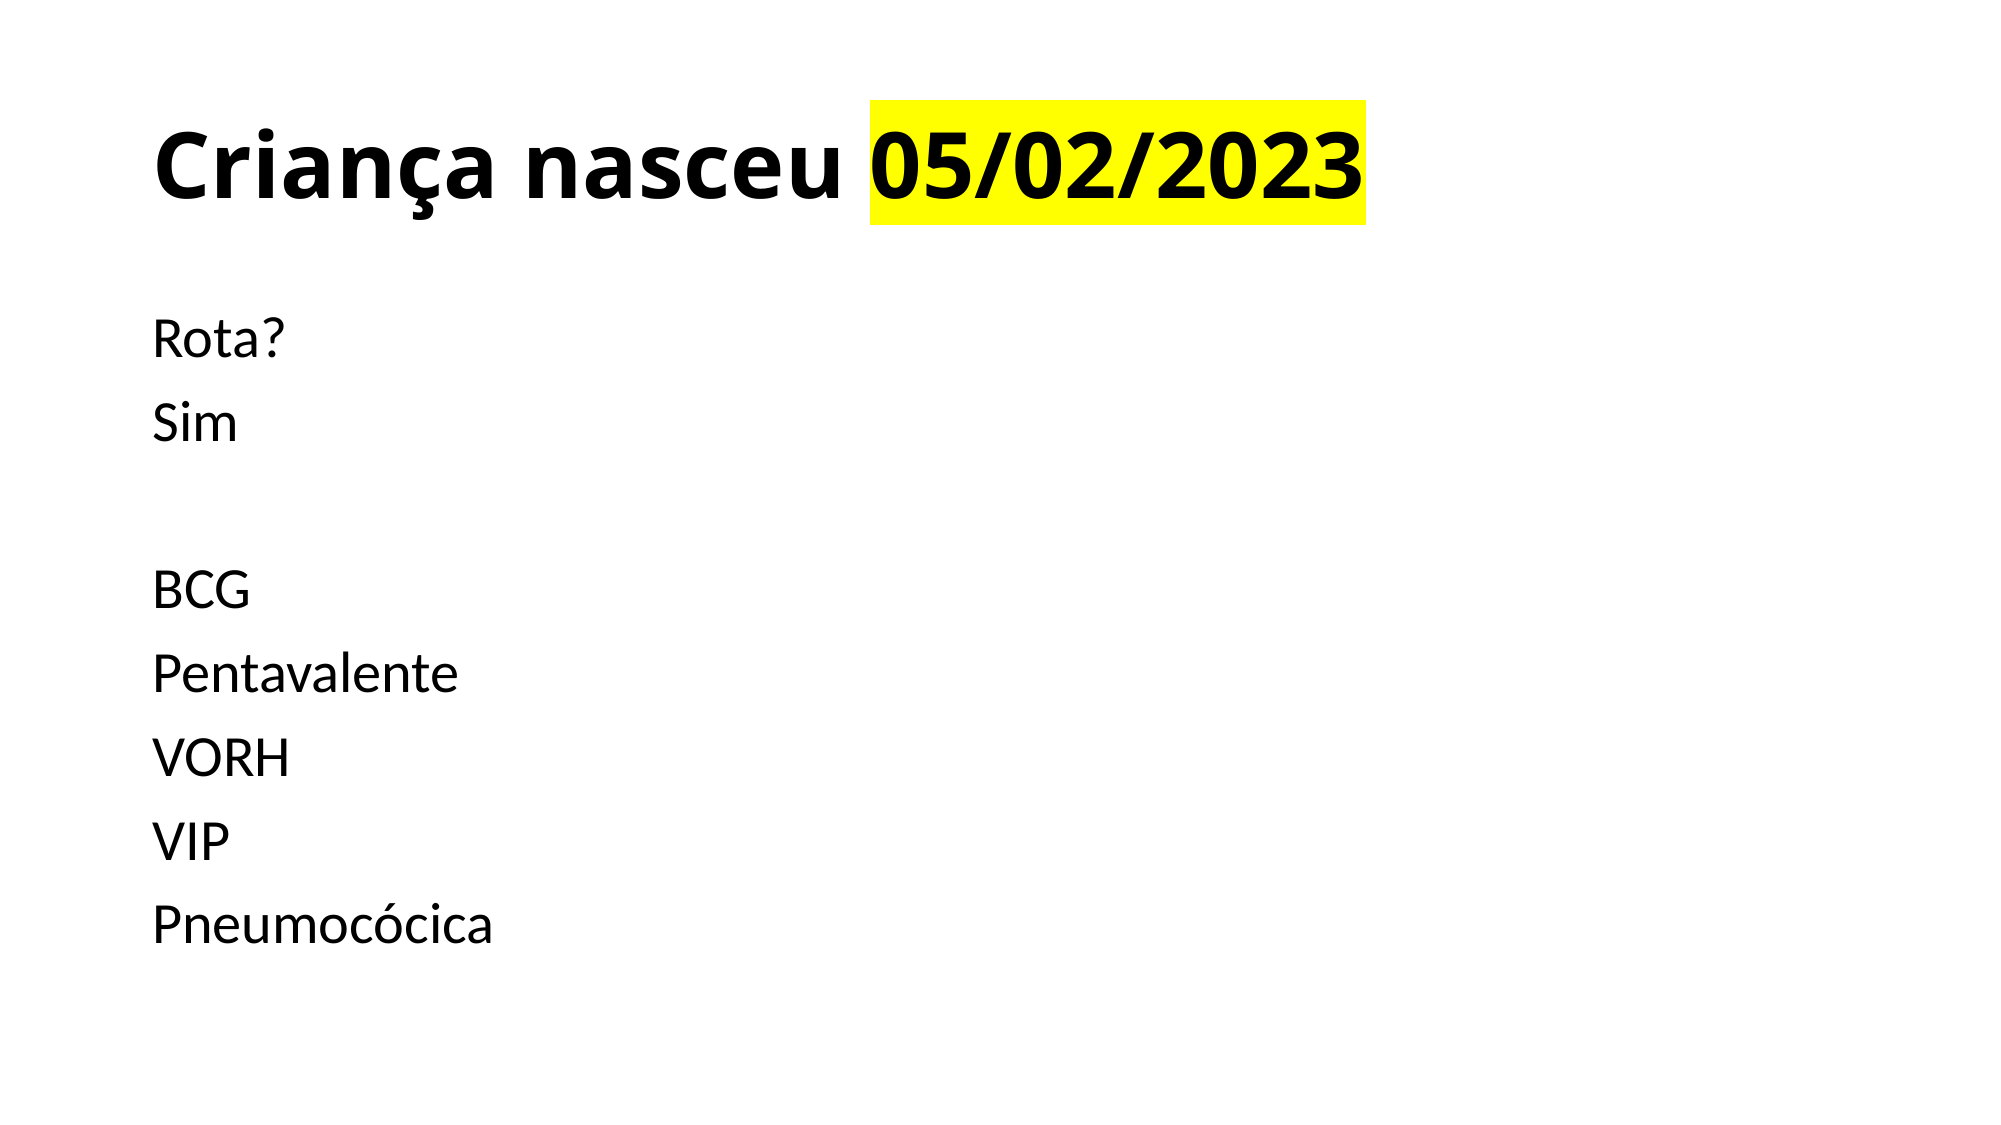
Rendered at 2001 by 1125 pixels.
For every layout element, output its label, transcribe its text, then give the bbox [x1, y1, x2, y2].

list Rota? Sim BCG Pentavalente VORH VIP Pneumocócica [137, 299, 1863, 1014]
title Criança nasceu 05/02/2023 [137, 59, 1863, 278]
